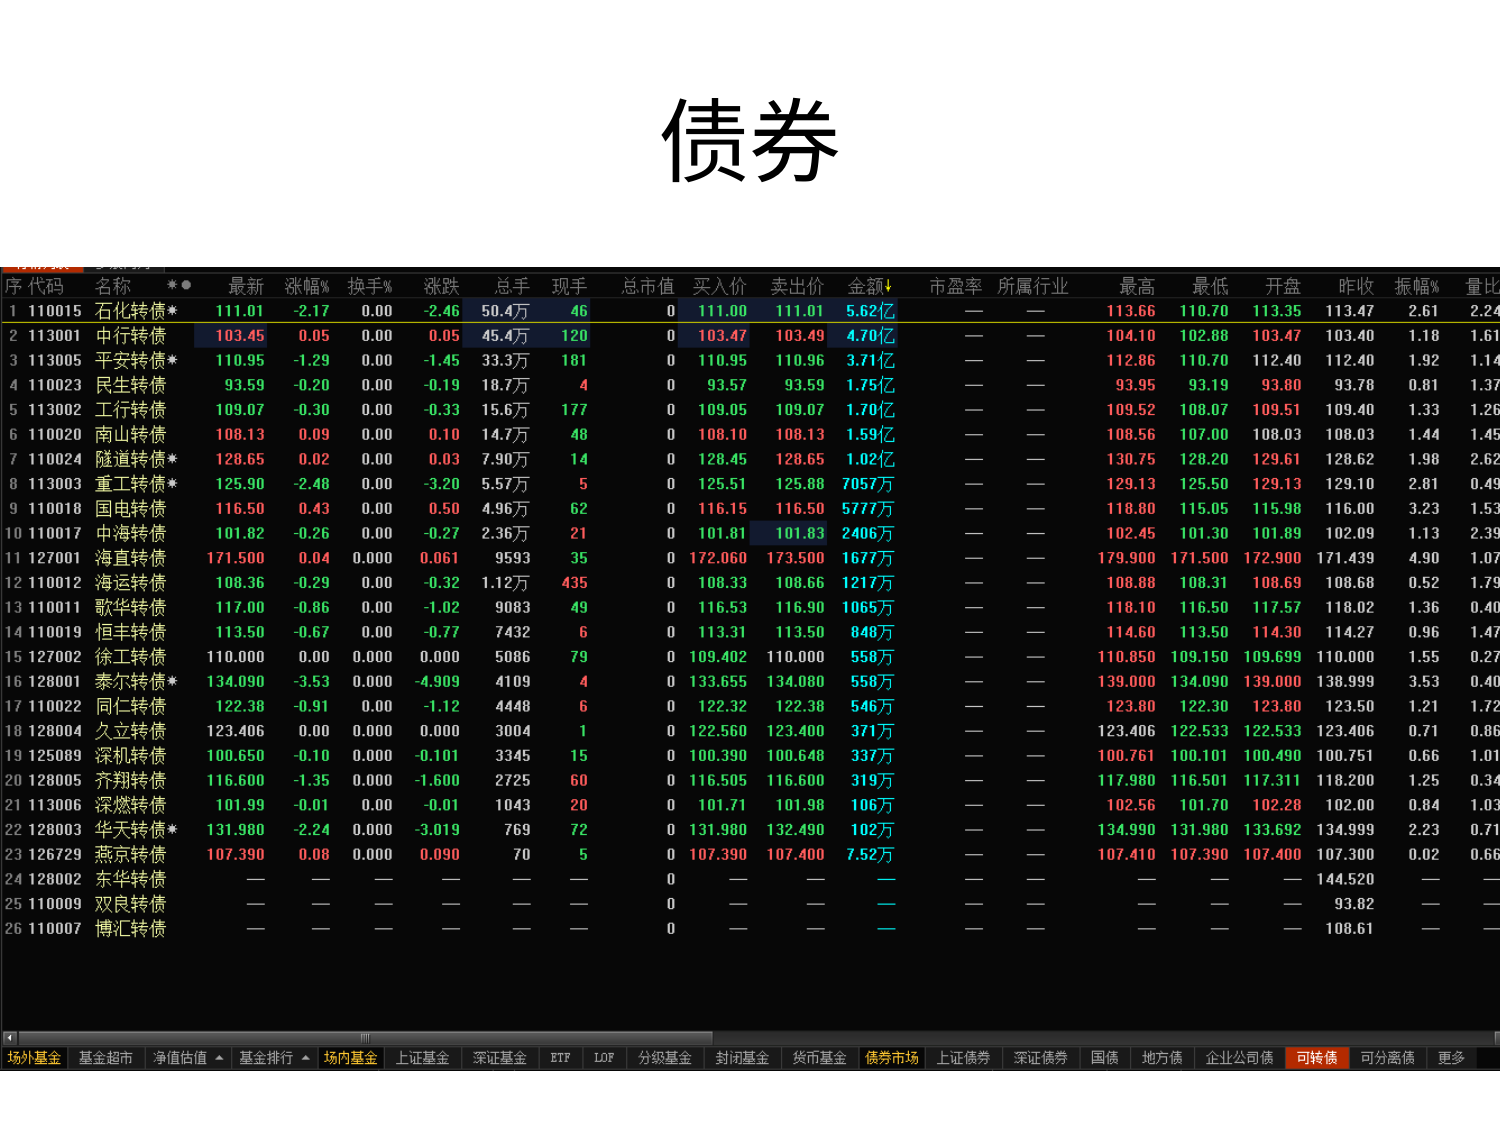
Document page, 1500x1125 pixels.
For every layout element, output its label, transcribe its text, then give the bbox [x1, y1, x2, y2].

picture [0, 266, 1500, 1071]
title 债券 [75, 45, 1425, 233]
